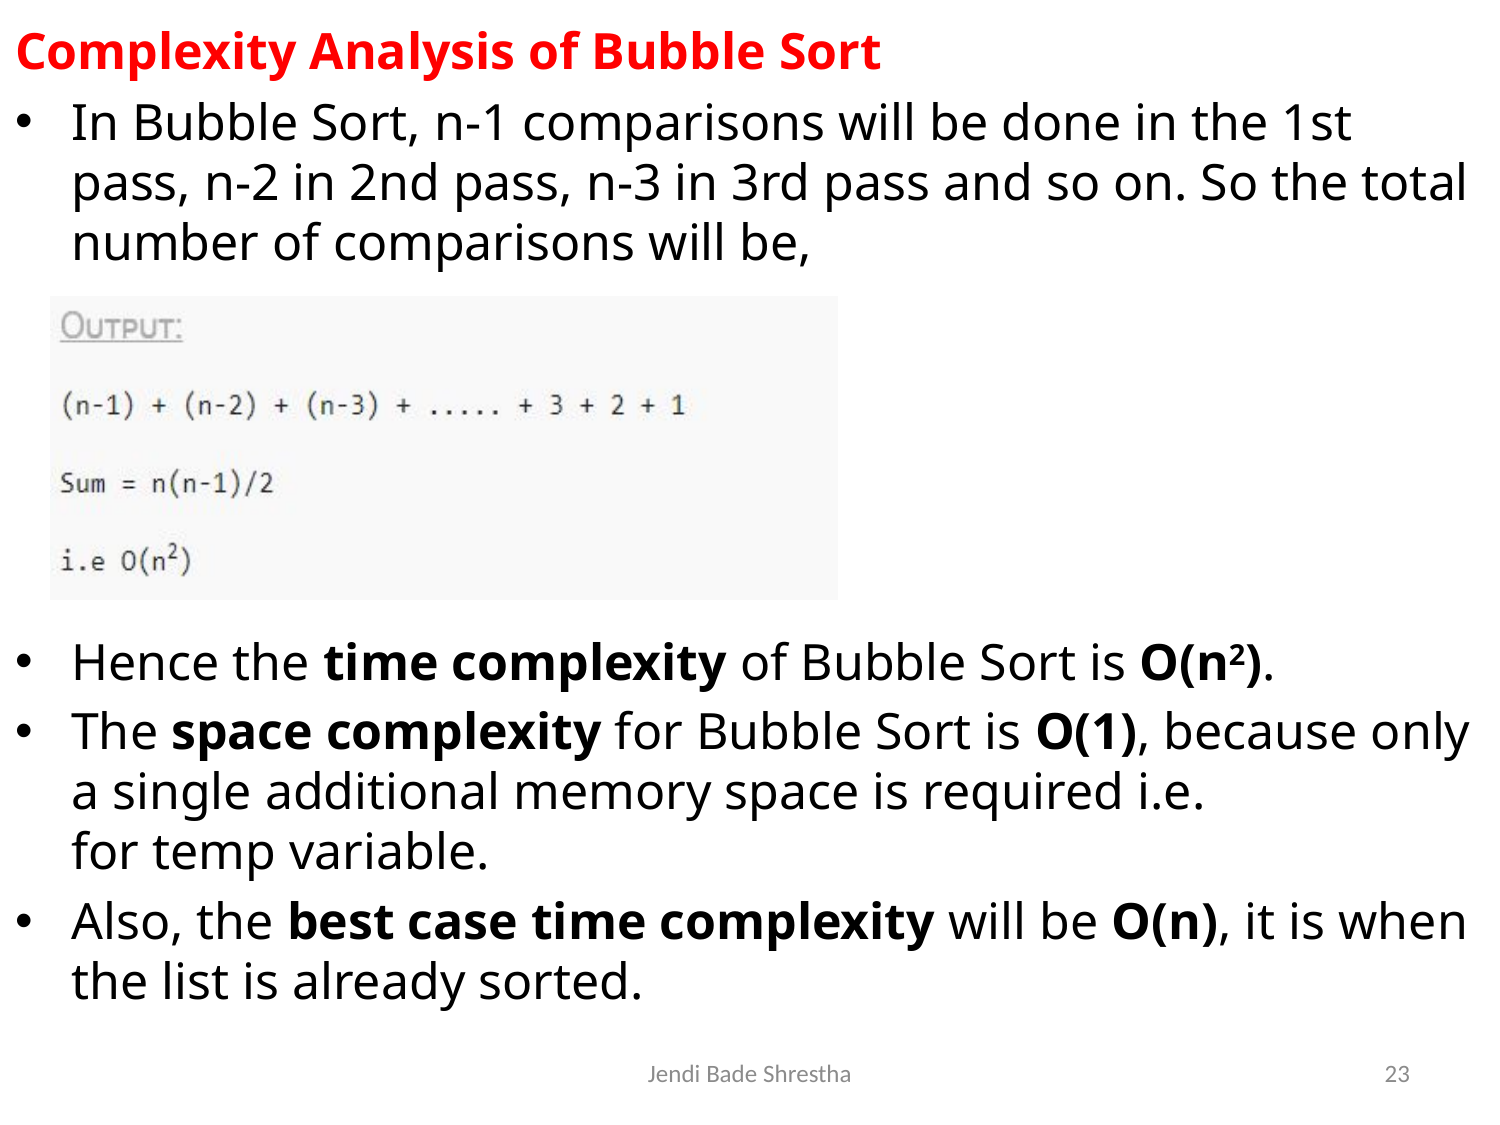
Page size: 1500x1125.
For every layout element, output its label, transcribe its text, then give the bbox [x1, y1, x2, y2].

slide_number 23 [1074, 1042, 1425, 1103]
footer Jendi Bade Shrestha [512, 1042, 988, 1103]
picture [49, 295, 838, 601]
list Complexity Analysis of Bubble Sort In Bubble Sort, n-1 comparisons will be done in the 1st pass, n-2 in 2nd pass, n-3 in 3rd pass and so on. So the total number of comparisons will be, Hence the time complexity of Bubble Sort is O(n2). The space complexity for Bubble Sort is O(1), because only a single additional memory space is required i.e. for temp variable. Also, the best case time complexity will be O(n), it is when the list is already sorted. [0, 12, 1500, 1125]
